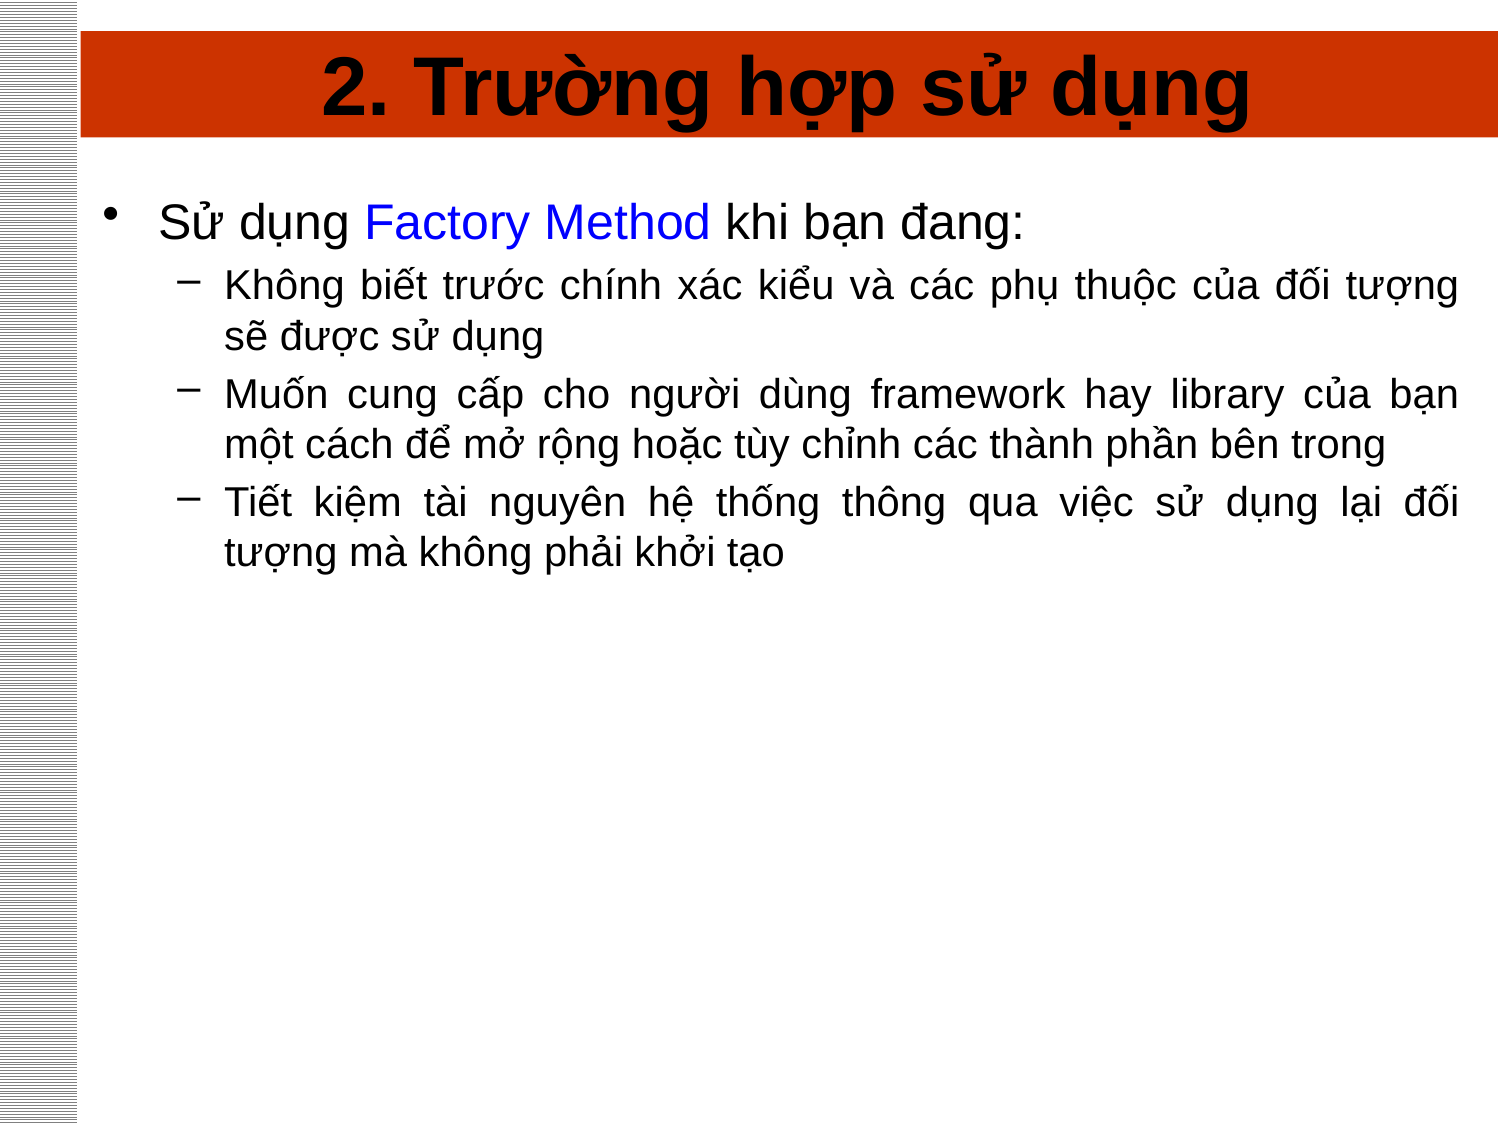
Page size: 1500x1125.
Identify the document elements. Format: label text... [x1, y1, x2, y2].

title 2. Trường hợp sử dụng [75, 24, 1500, 138]
list Sử dụng Factory Method khi bạn đang: Không biết trước chính xác kiểu và các phụ thuộc của đối tượng sẽ được sử dụng Muốn cung cấp cho người dùng framework hay library của bạn một cách để mở rộng hoặc tùy chỉnh các thành phần bên trong Tiết kiệm tài nguyên hệ thống thông qua việc sử dụng lại đối tượng mà không phải khởi tạo [87, 182, 1475, 1088]
